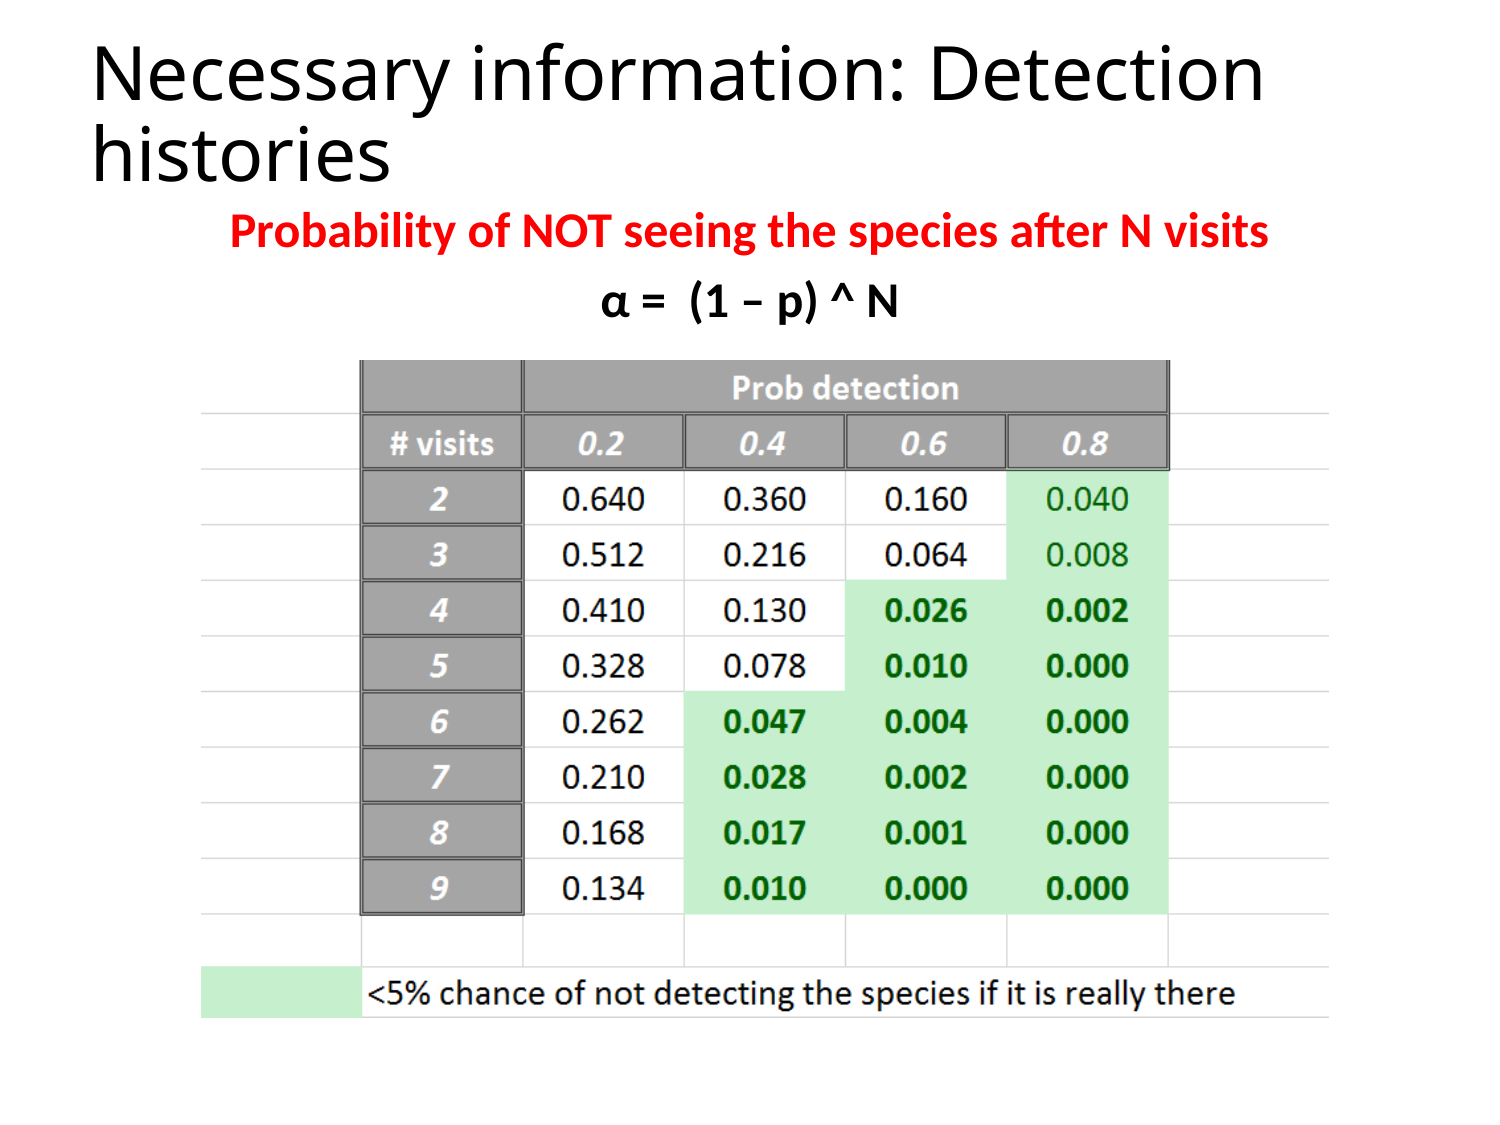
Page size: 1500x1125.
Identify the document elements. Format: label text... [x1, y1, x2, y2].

title Necessary information: Detection histories [75, 22, 1425, 197]
picture [200, 360, 1329, 1018]
list Probability of NOT seeing the species after N visits α = (1 – p) ^ N [75, 197, 1425, 940]
